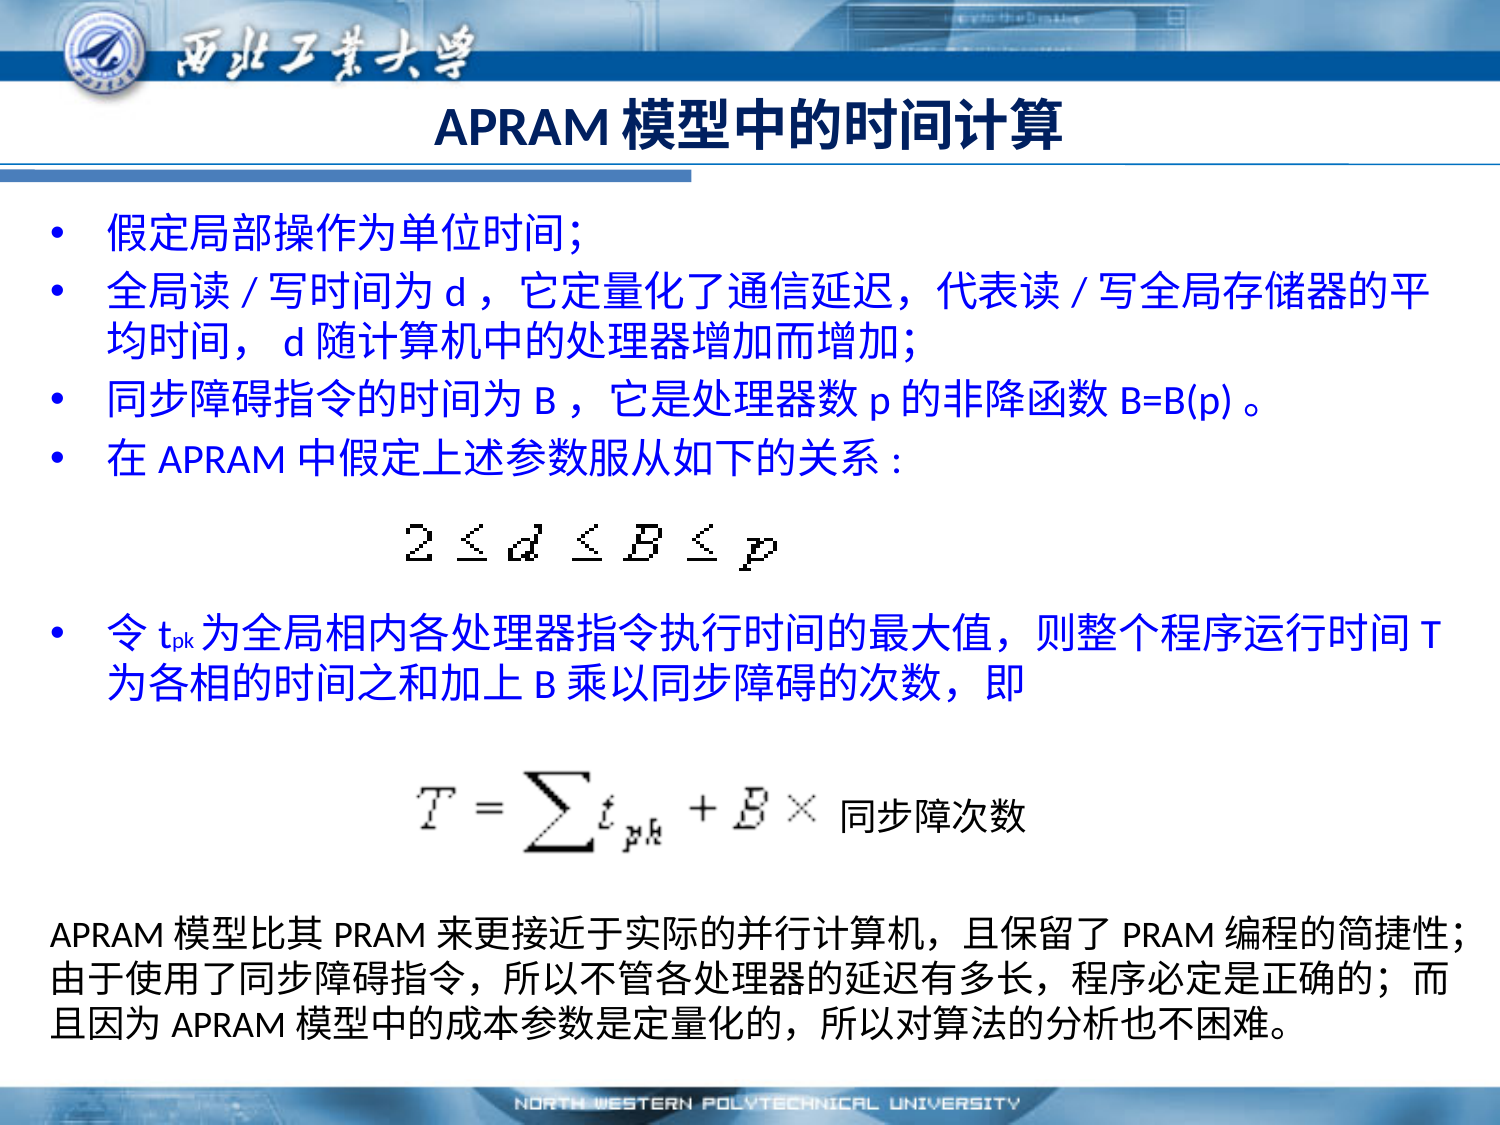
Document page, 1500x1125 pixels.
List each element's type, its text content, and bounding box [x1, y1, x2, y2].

picture [0, 0, 1500, 163]
text_box 同步障次数 [825, 785, 1042, 845]
list 假定局部操作为单位时间； 全局读/写时间为d，它定量化了通信延迟，代表读/写全局存储器的平均时间，d随计算机中的处理器增加而增加； 同步障碍指令的时间为B，它是处理器数p的非降函数B=B(p)。 在APRAM中假定上述参数服从如下的关系: 令tpk为全局相内各处理器指令执行时间的最大值，则整个程序运行时间T为各相的时间之和加上B乘以同步障碍的次数，即 [35, 199, 1465, 879]
picture [0, 165, 1500, 1125]
text_box APRAM模型比其PRAM来更接近于实际的并行计算机，且保留了PRAM编程的简捷性；由于使用了同步障碍指令，所以不管各处理器的延迟有多长，程序必定是正确的；而且因为APRAM模型中的成本参数是定量化的，所以对算法的分析也不困难。 [35, 902, 1465, 1053]
title APRAM模型中的时间计算 [35, 82, 1465, 164]
